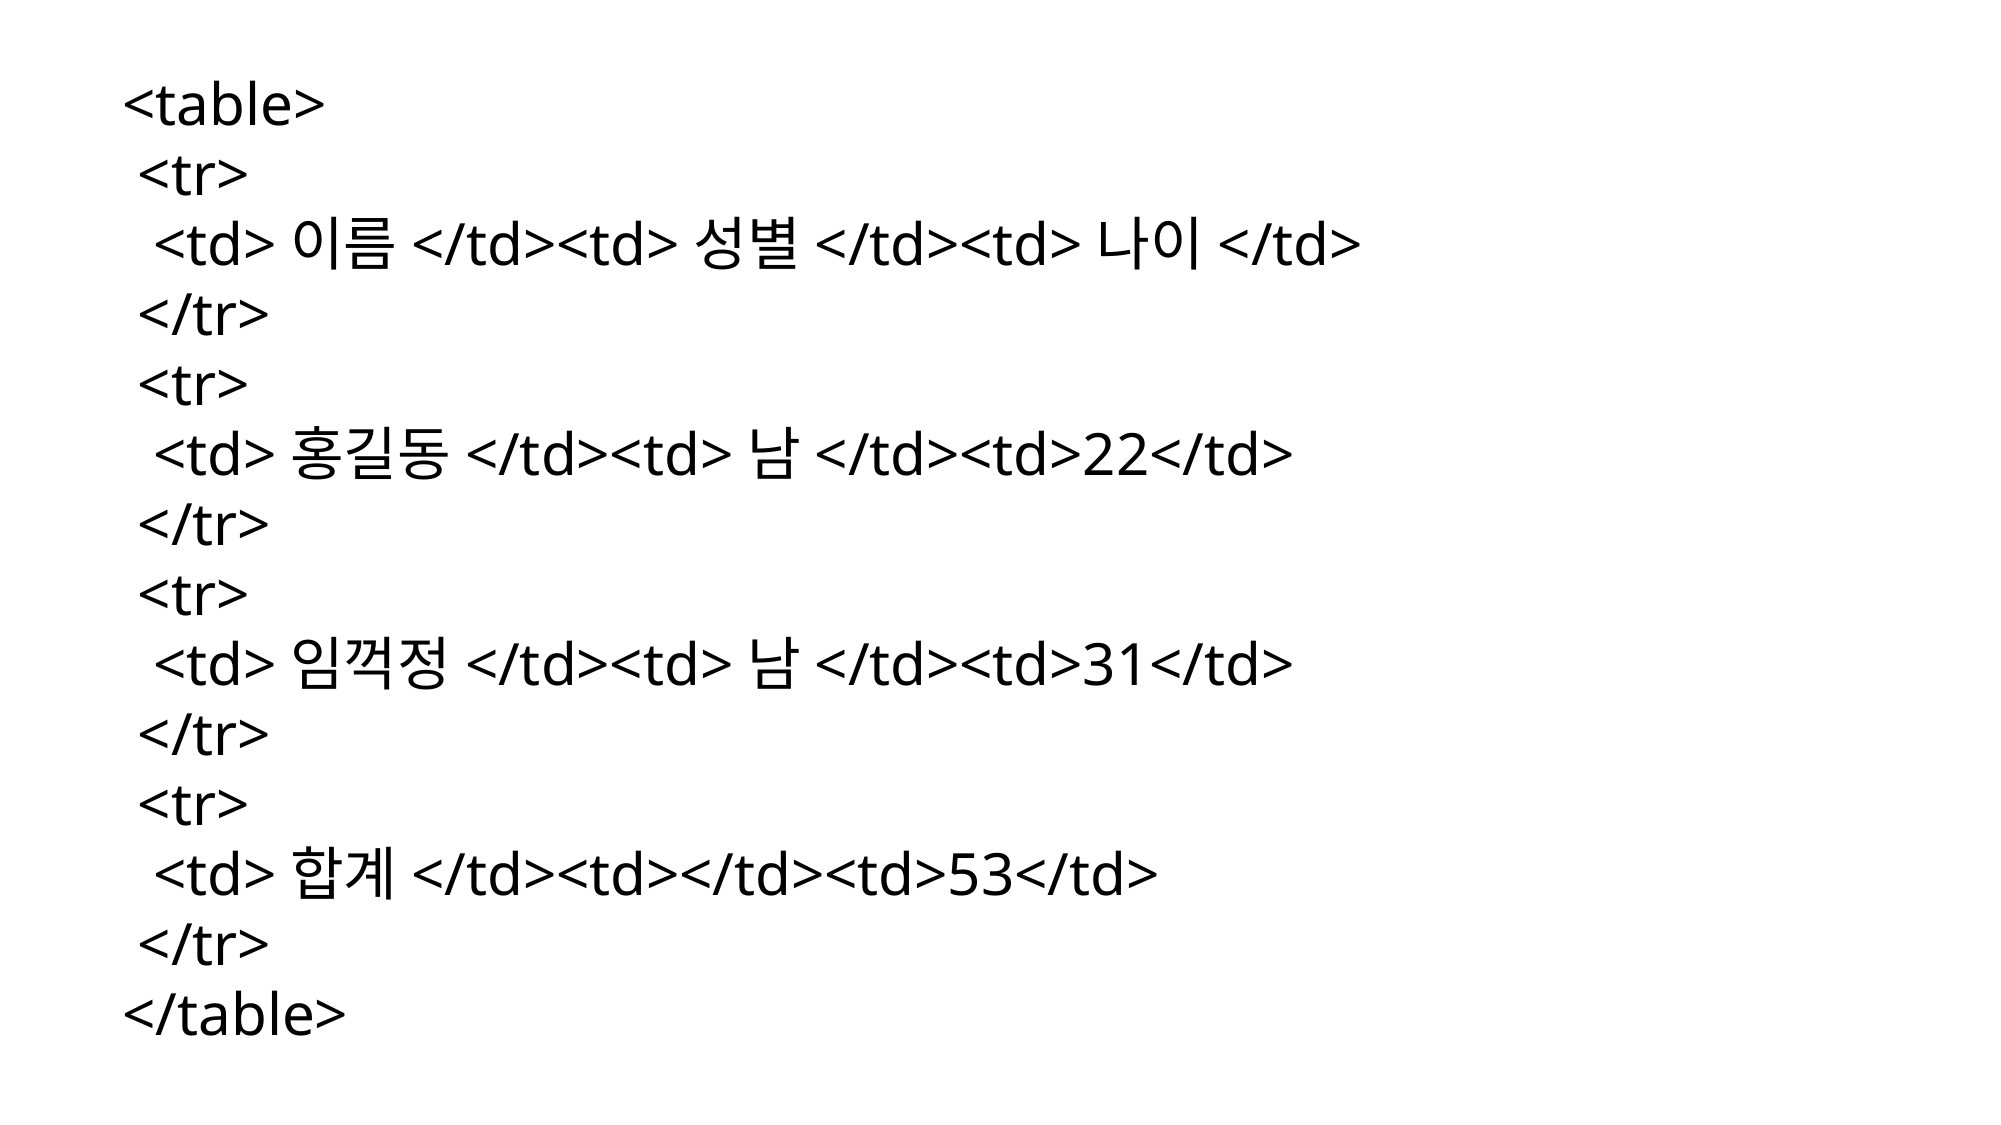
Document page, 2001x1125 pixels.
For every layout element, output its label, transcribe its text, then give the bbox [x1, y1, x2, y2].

text_box <table> <tr> <td>이름</td><td>성별</td><td>나이</td> </tr> <tr> <td>홍길동</td><td>남</td><td>22</td> </tr> <tr> <td>임꺽정</td><td>남</td><td>31</td> </tr> <tr> <td>합계</td><td></td><td>53</td> </tr> </table> [108, 60, 1588, 1055]
